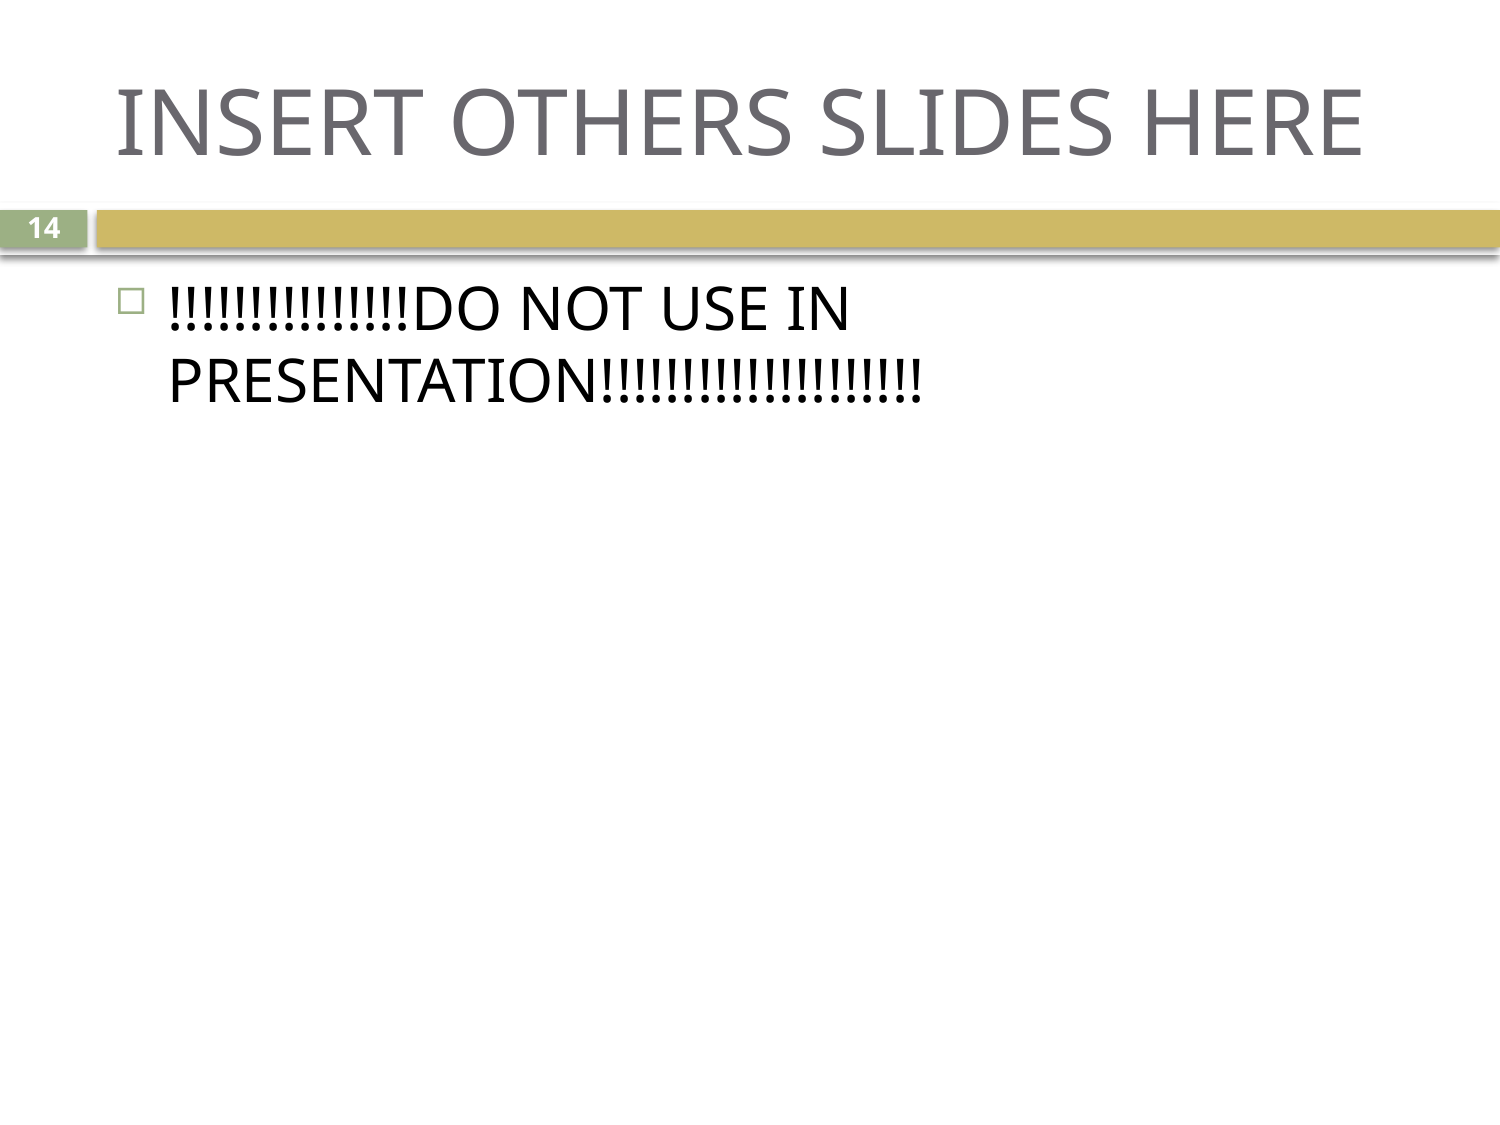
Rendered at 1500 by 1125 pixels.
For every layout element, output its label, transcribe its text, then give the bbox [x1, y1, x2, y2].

title INSERT OTHERS SLIDES HERE [100, 37, 1438, 200]
list !!!!!!!!!!!!!!!DO NOT USE IN PRESENTATION!!!!!!!!!!!!!!!!!!!! [100, 262, 1438, 1000]
slide_number 14 [0, 208, 88, 249]
